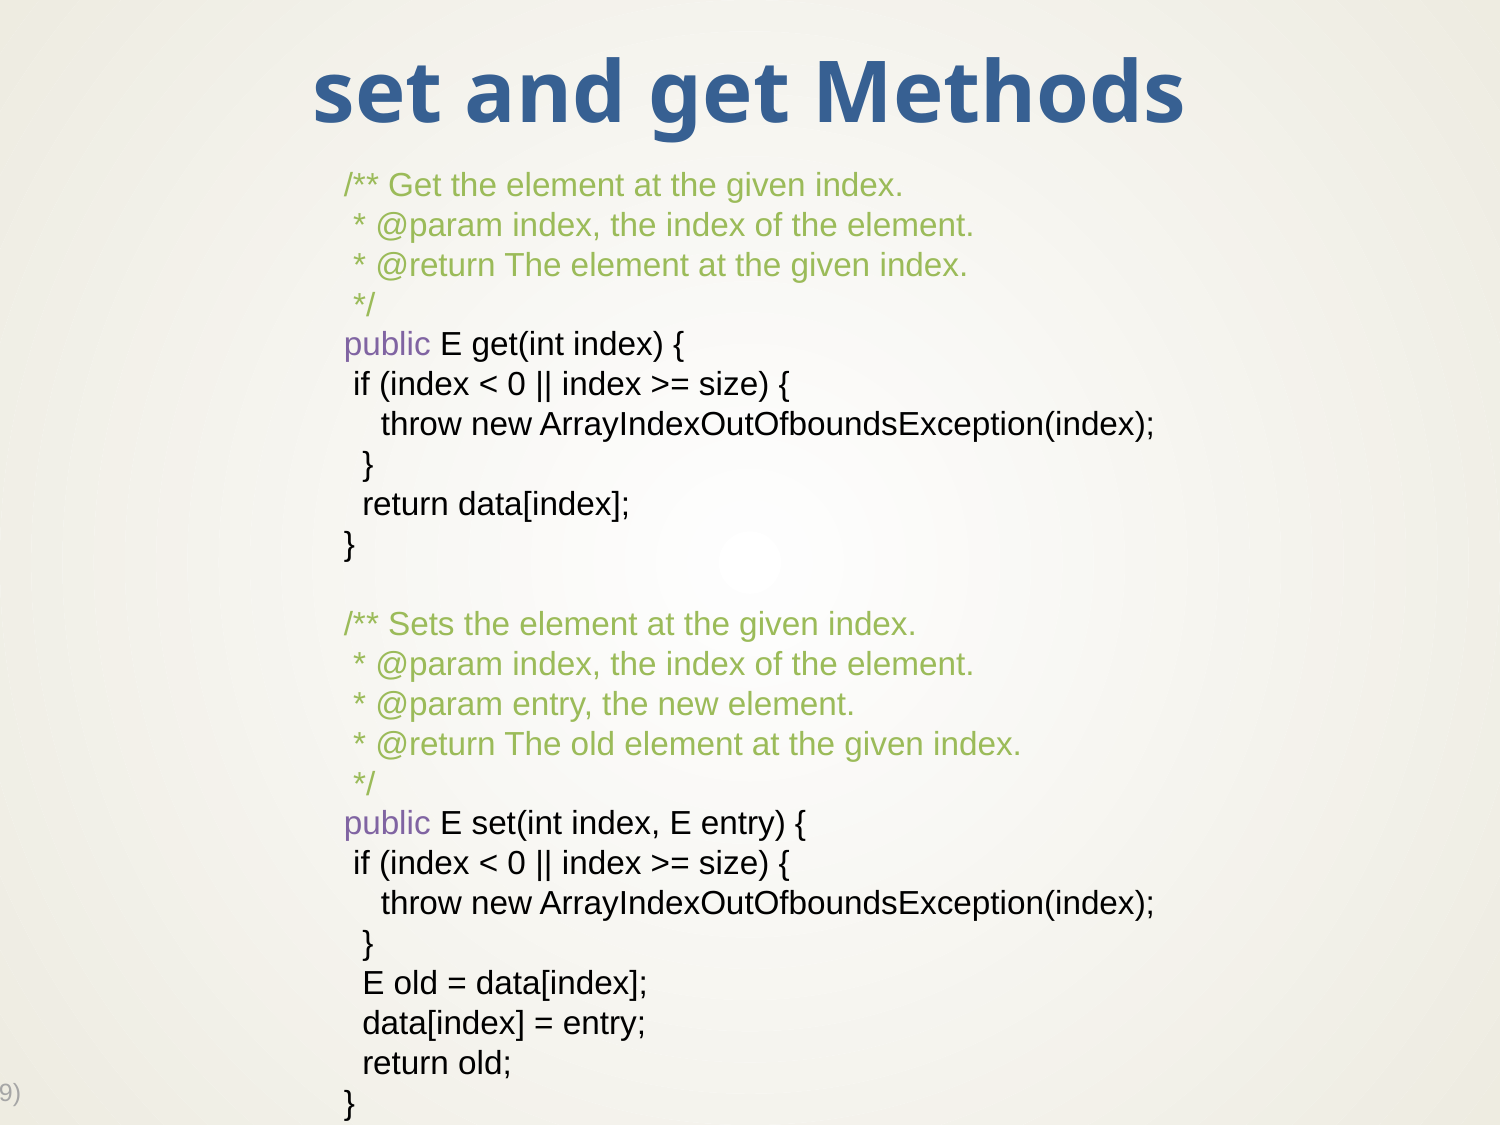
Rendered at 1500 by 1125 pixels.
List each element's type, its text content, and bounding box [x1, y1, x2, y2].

title set and get Methods [0, 24, 1500, 166]
text_box /** Get the element at the given index. * @param index, the index of the element. * @return The element at the given index. */ public E get(int index) { if (index < 0 || index >= size) { throw new ArrayIndexOutOfboundsException(index); } return data[index]; } /** Sets the element at the given index. * @param index, the index of the element. * @param entry, the new element. * @return The old element at the given index. */ public E set(int index, E entry) { if (index < 0 || index >= size) { throw new ArrayIndexOutOfboundsException(index); } E old = data[index]; data[index] = entry; return old; } [328, 155, 1172, 1125]
